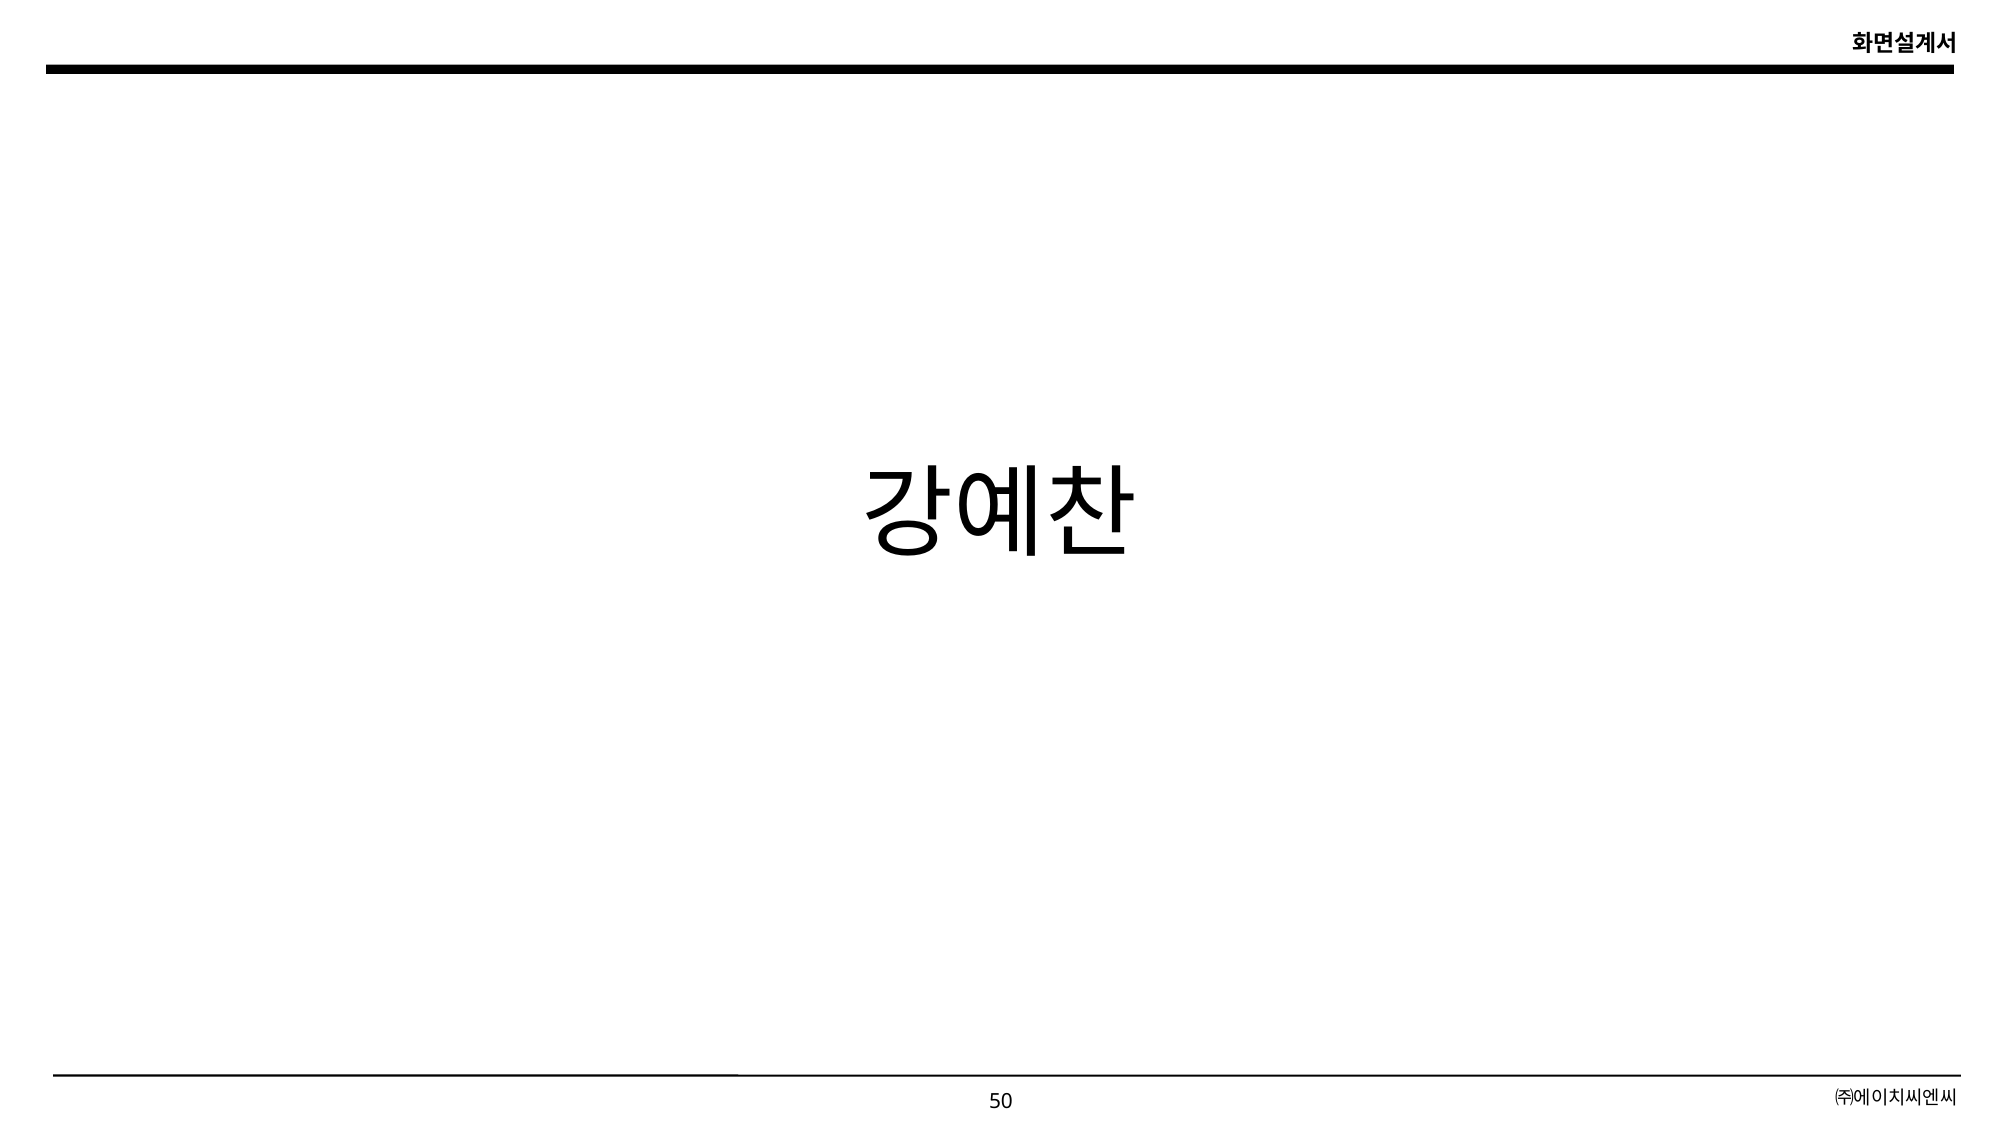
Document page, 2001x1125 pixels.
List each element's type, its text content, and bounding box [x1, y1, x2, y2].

title 강예찬 [150, 184, 1850, 576]
